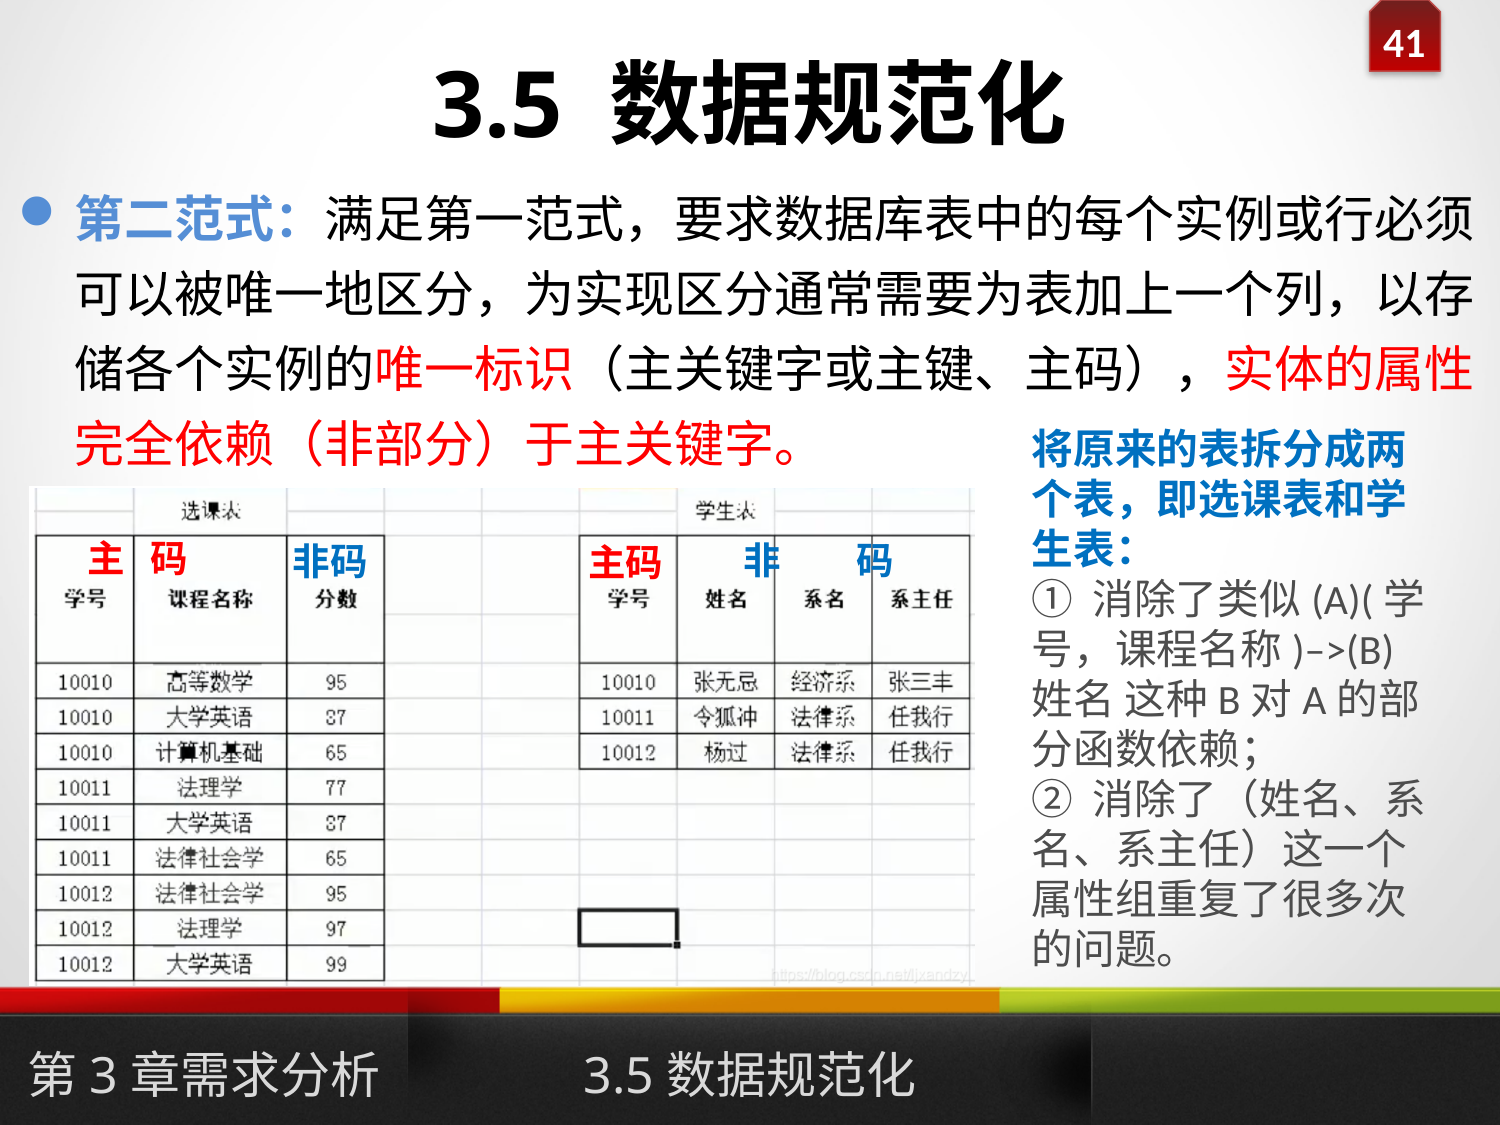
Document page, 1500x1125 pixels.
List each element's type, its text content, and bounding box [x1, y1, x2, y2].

picture [0, 0, 1500, 1125]
text_box 3.5数据规范化 [431, 1034, 1126, 1113]
text_box 第二范式：满足第一范式，要求数据库表中的每个实例或行必须可以被唯一地区分，为实现区分通常需要为表加上一个列，以存储各个实例的唯一标识（主关键字或主键、主码），实体的属性完全依赖（非部分）于主关键字。 [1, 163, 1499, 482]
title 3.5 数据规范化 [74, 6, 1426, 163]
text_box 第3章需求分析 [0, 1034, 431, 1113]
text_box 将原来的表拆分成两个表，即选课表和学生表： ① 消除了类似(A)(学号，课程名称)–>(B)姓名 这种B对A的部分函数依赖； ② 消除了（姓名、系名、系主任）这一个属性组重复了很多次的问题。 [1016, 415, 1454, 981]
